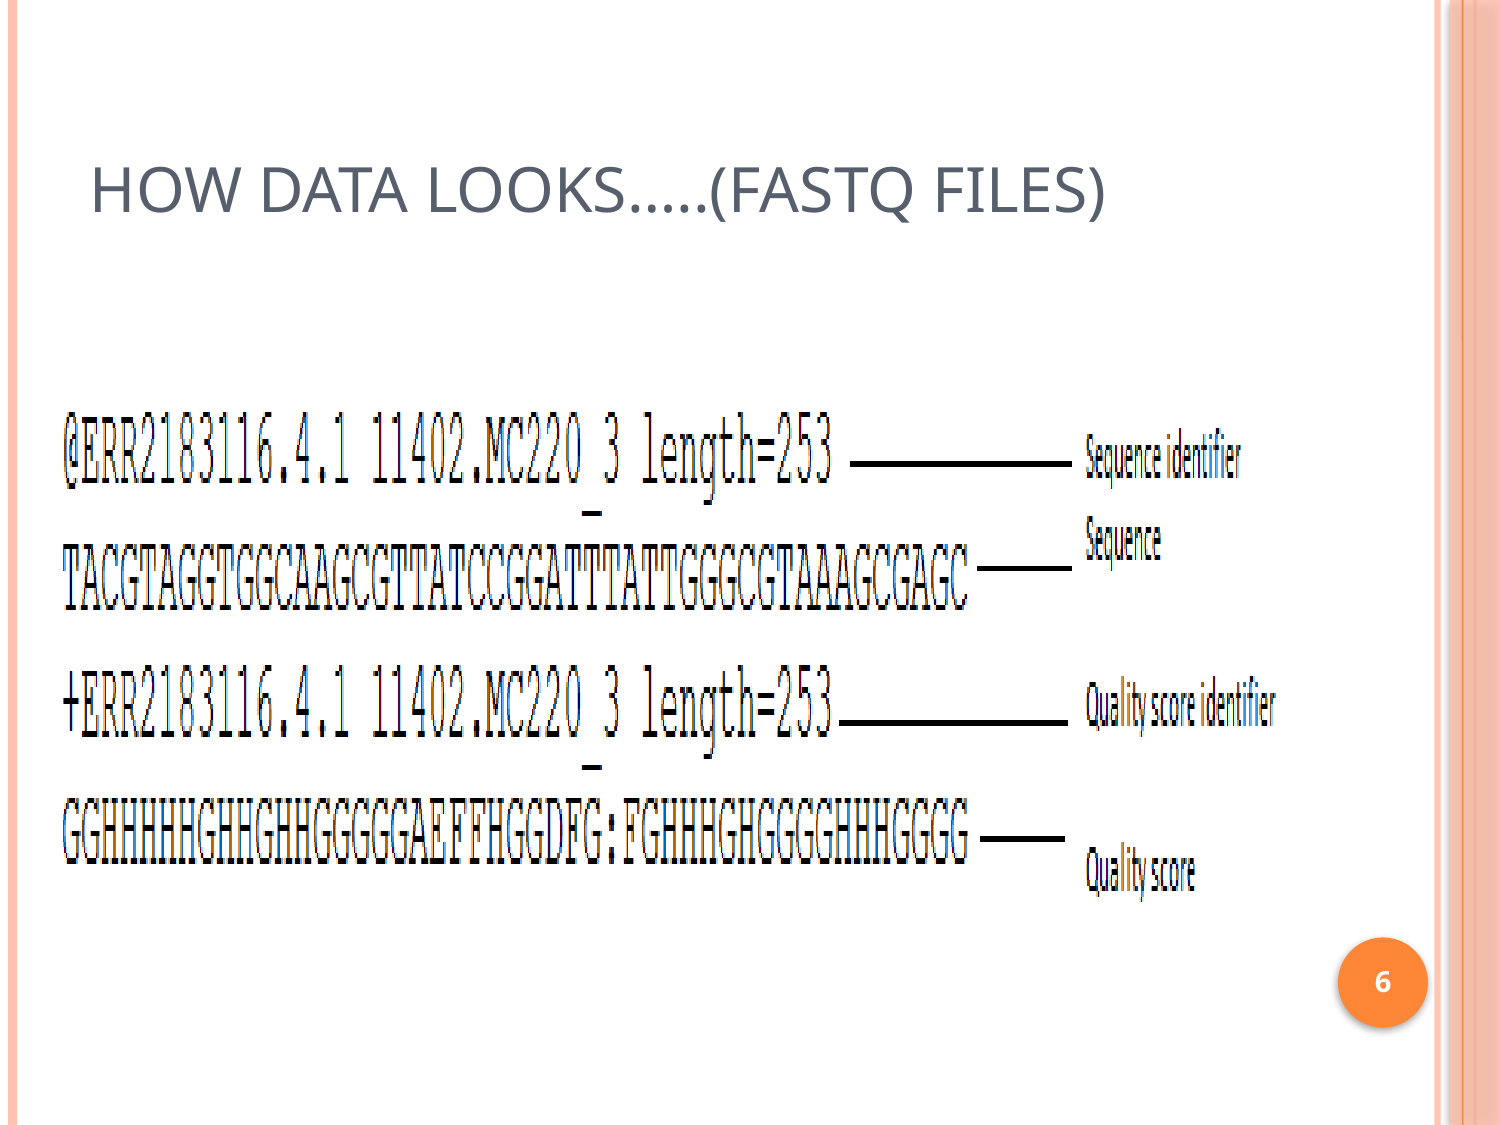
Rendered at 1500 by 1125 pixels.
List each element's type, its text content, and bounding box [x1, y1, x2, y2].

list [61, 411, 1288, 926]
title HOW DATA LOOKS…..(fastq files) [75, 45, 1300, 233]
slide_number 6 [1333, 940, 1434, 1027]
